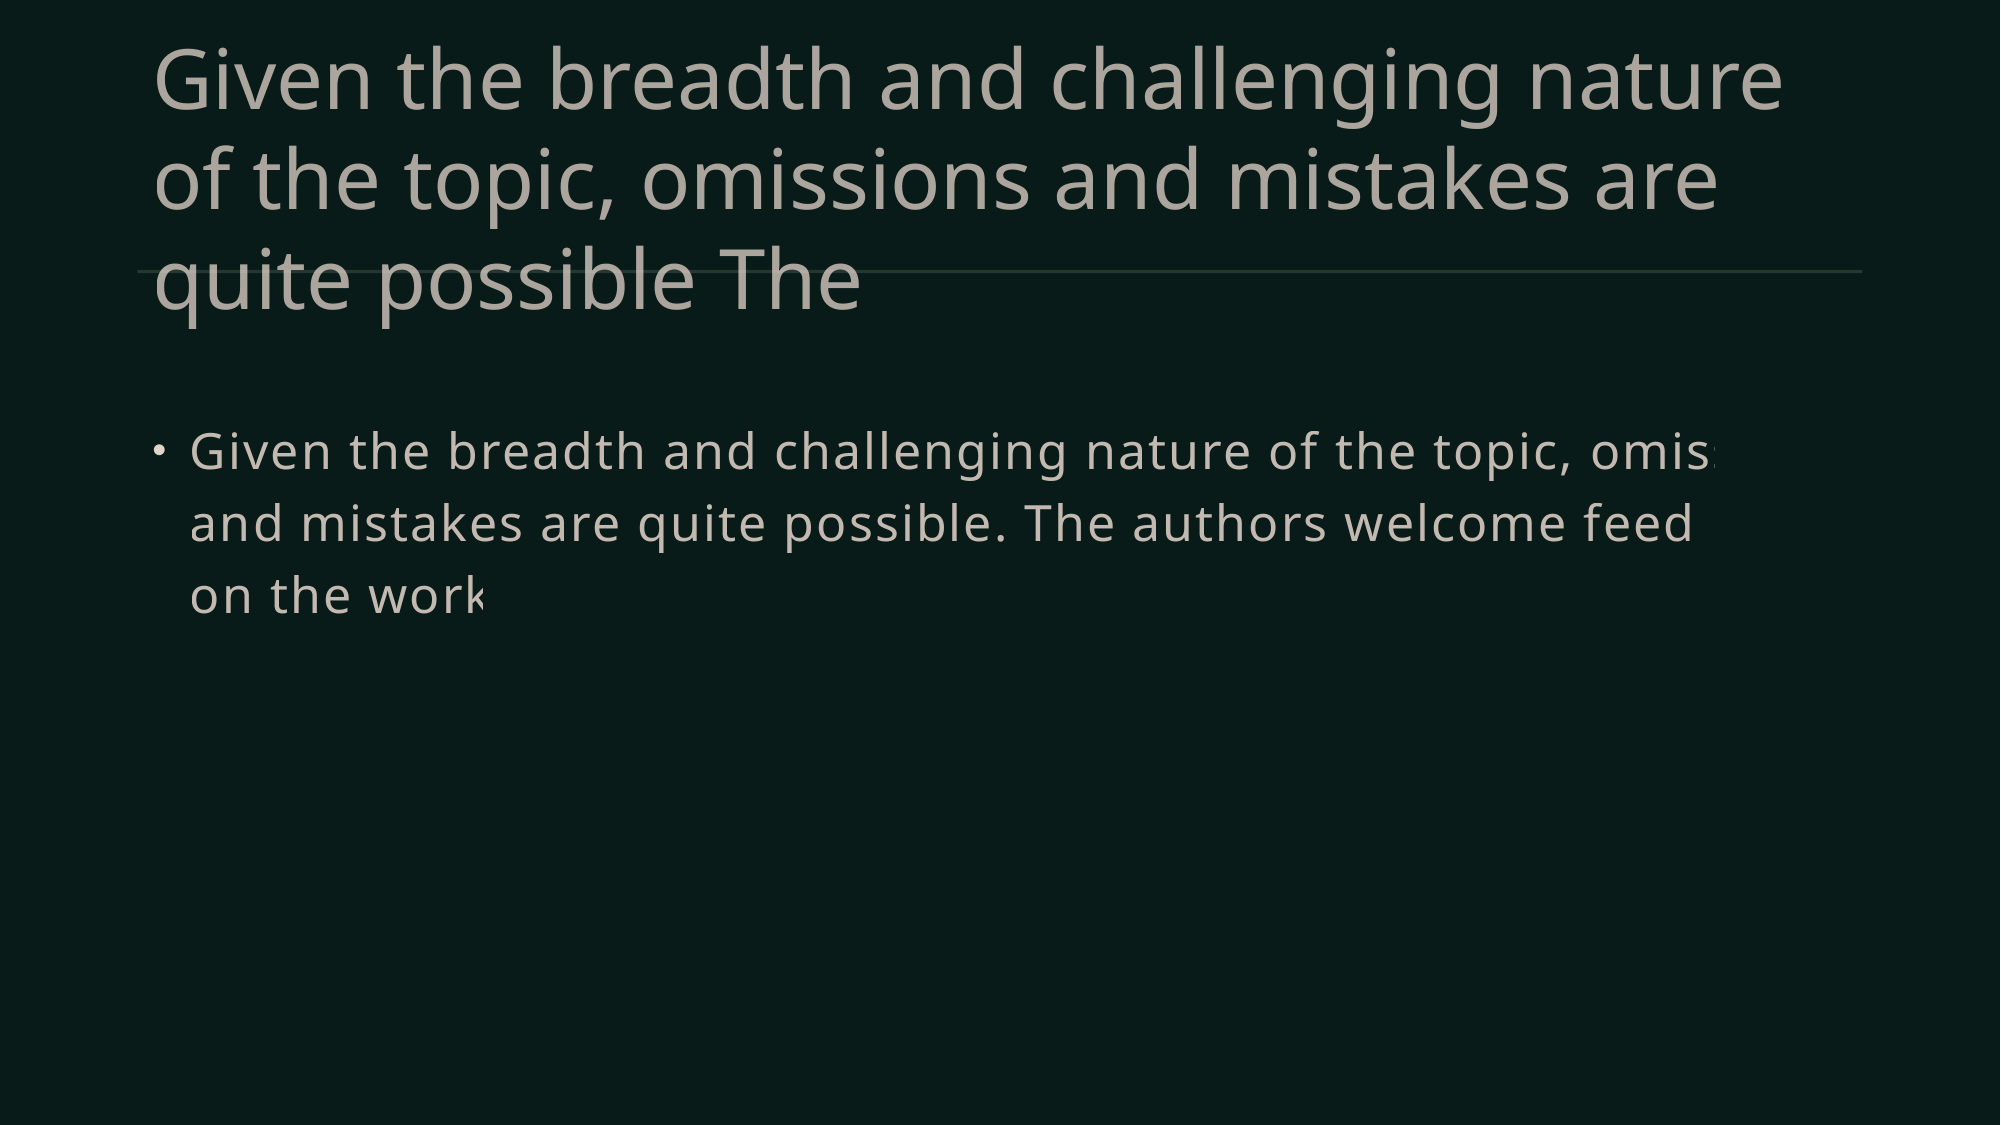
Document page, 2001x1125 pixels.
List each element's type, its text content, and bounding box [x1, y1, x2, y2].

title Given the breadth and challenging nature of the topic, omissions and mistakes are quite possible The [137, 108, 1863, 244]
list Given the breadth and challenging nature of the topic, omissions and mistakes are quite possible. The authors welcome feedback on the work. [137, 399, 1863, 982]
